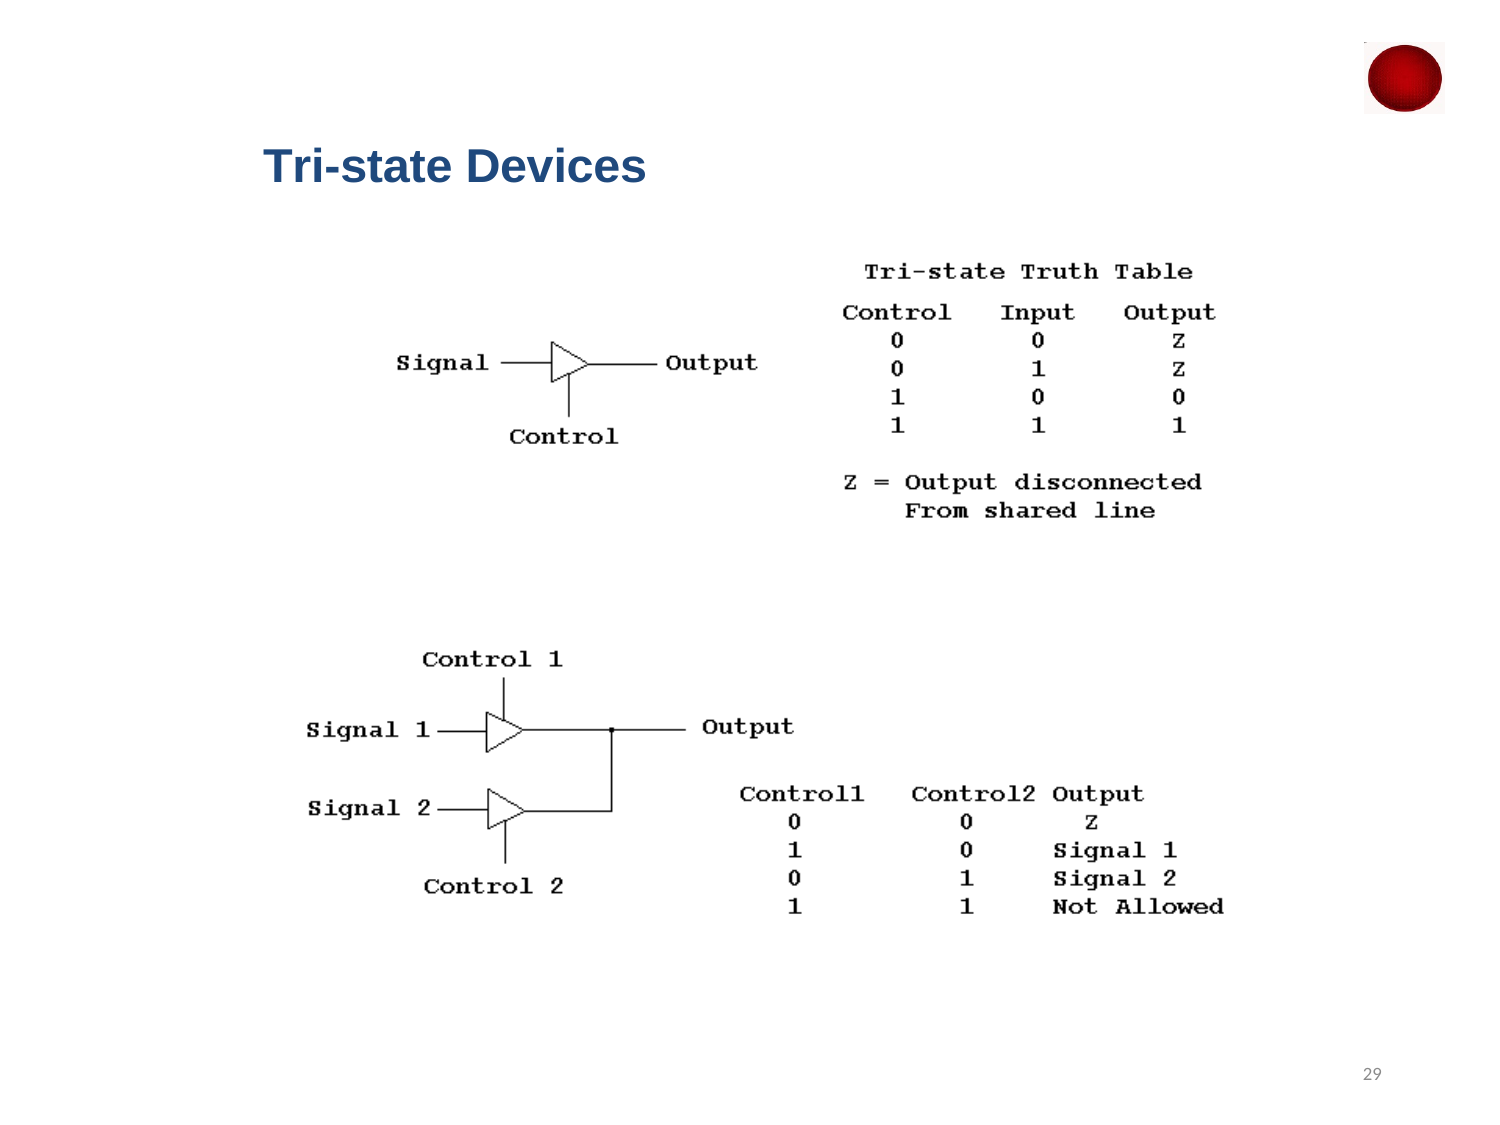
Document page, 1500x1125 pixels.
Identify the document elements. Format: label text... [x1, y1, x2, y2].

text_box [274, 612, 1288, 950]
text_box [362, 224, 1233, 543]
picture [1364, 42, 1445, 114]
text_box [262, 136, 1137, 193]
slide_number 29 [1059, 1042, 1397, 1103]
